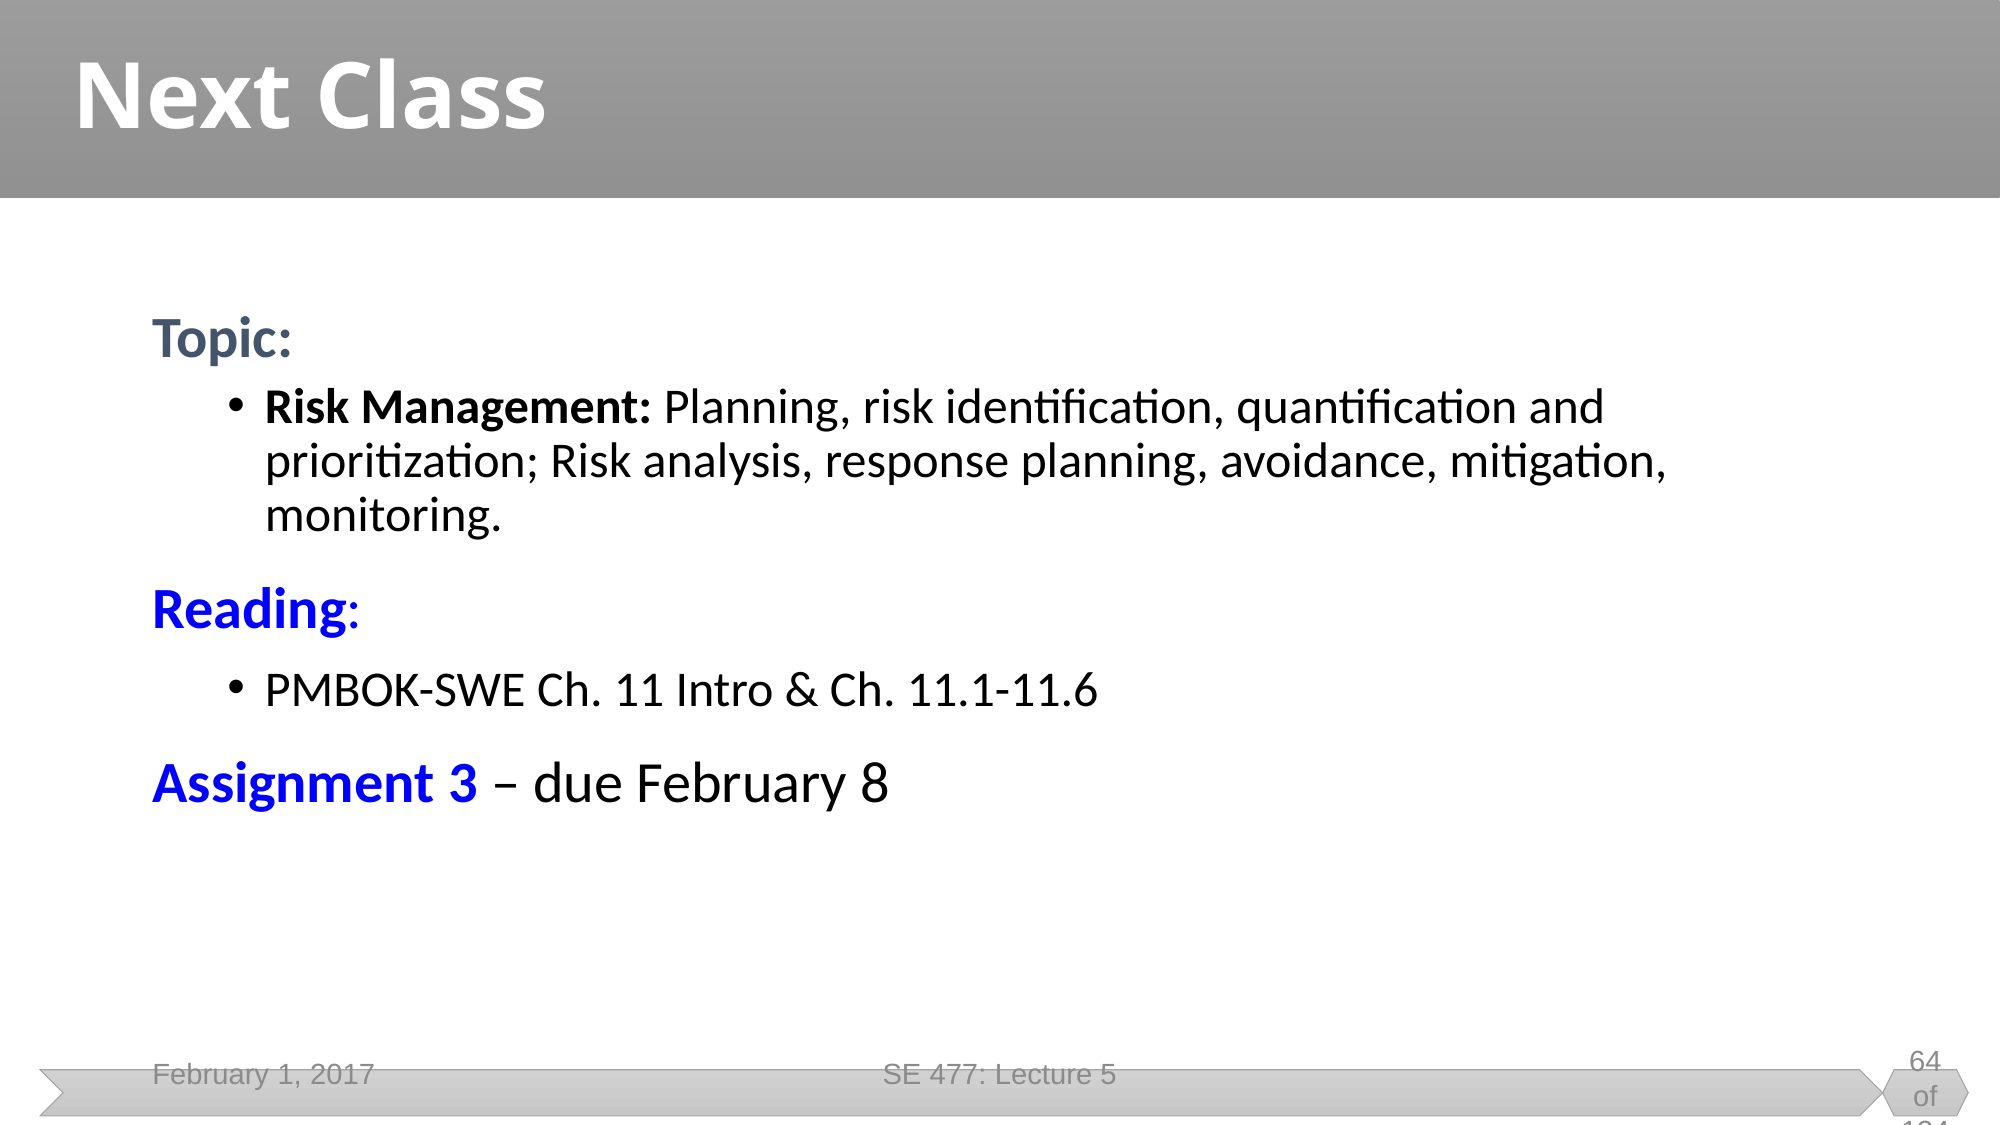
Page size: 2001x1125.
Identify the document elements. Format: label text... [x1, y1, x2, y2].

list Topic: Risk Management: Planning, risk identification, quantification and prioritization; Risk analysis, response planning, avoidance, mitigation, monitoring. Reading: PMBOK-SWE Ch. 11 Intro & Ch. 11.1-11.6 Assignment 3 – due February 8 [137, 299, 1863, 1014]
title Next Class [56, 0, 1969, 199]
footer SE 477: Lecture 5 [662, 1042, 1338, 1103]
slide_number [137, 1042, 588, 1103]
slide_number 64 of 134 [1882, 1065, 1969, 1125]
